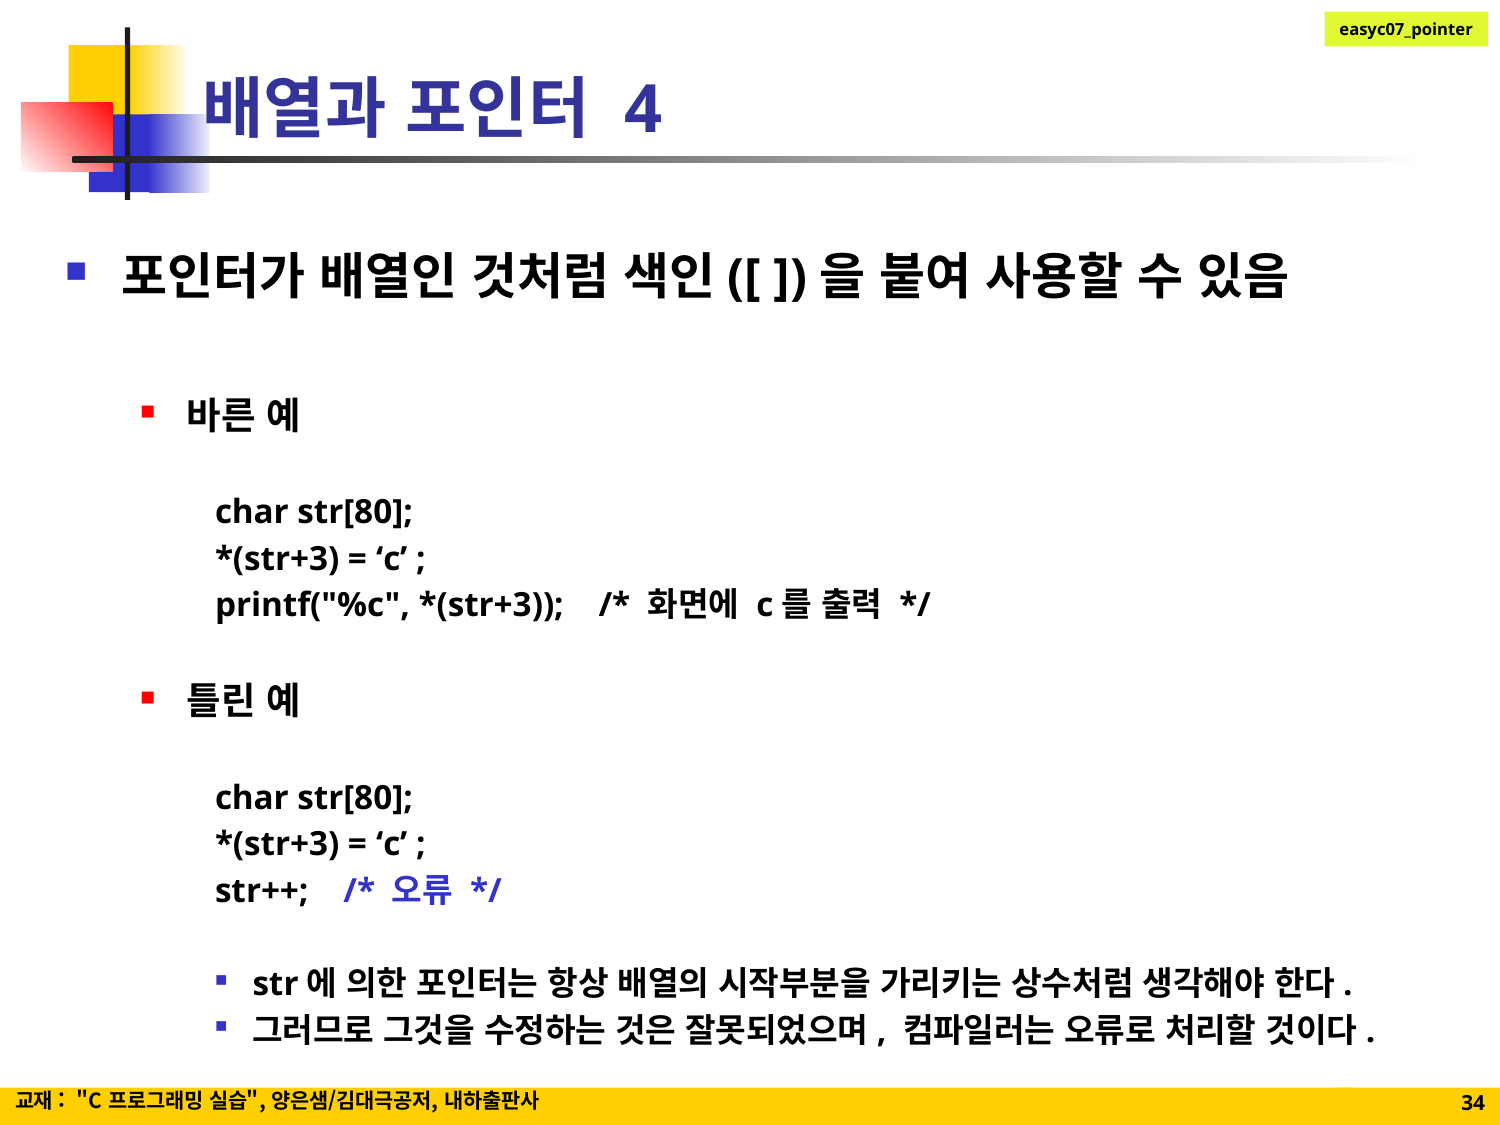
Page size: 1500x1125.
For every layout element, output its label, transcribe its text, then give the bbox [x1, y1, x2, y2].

list 포인터가 배열인 것처럼 색인([ ])을 붙여 사용할 수 있음 바른 예 char str[80]; *(str+3) = ‘c’ ; printf("%c", *(str+3)); /* 화면에 c를 출력 */ 틀린 예 char str[80]; *(str+3) = ‘c’ ; str++; /* 오류 */ str에 의한 포인터는 항상 배열의 시작부분을 가리키는 상수처럼 생각해야 한다. 그러므로 그것을 수정하는 것은 잘못되었으며, 컴파일러는 오류로 처리할 것이다. [49, 237, 1451, 1076]
slide_number 34 [1337, 1087, 1500, 1125]
title 배열과 포인터 4 [187, 24, 1451, 154]
footer 교재 : "C 프로그래밍 실습", 양은샘/김대극공저, 내하출판사 [0, 1087, 1337, 1125]
